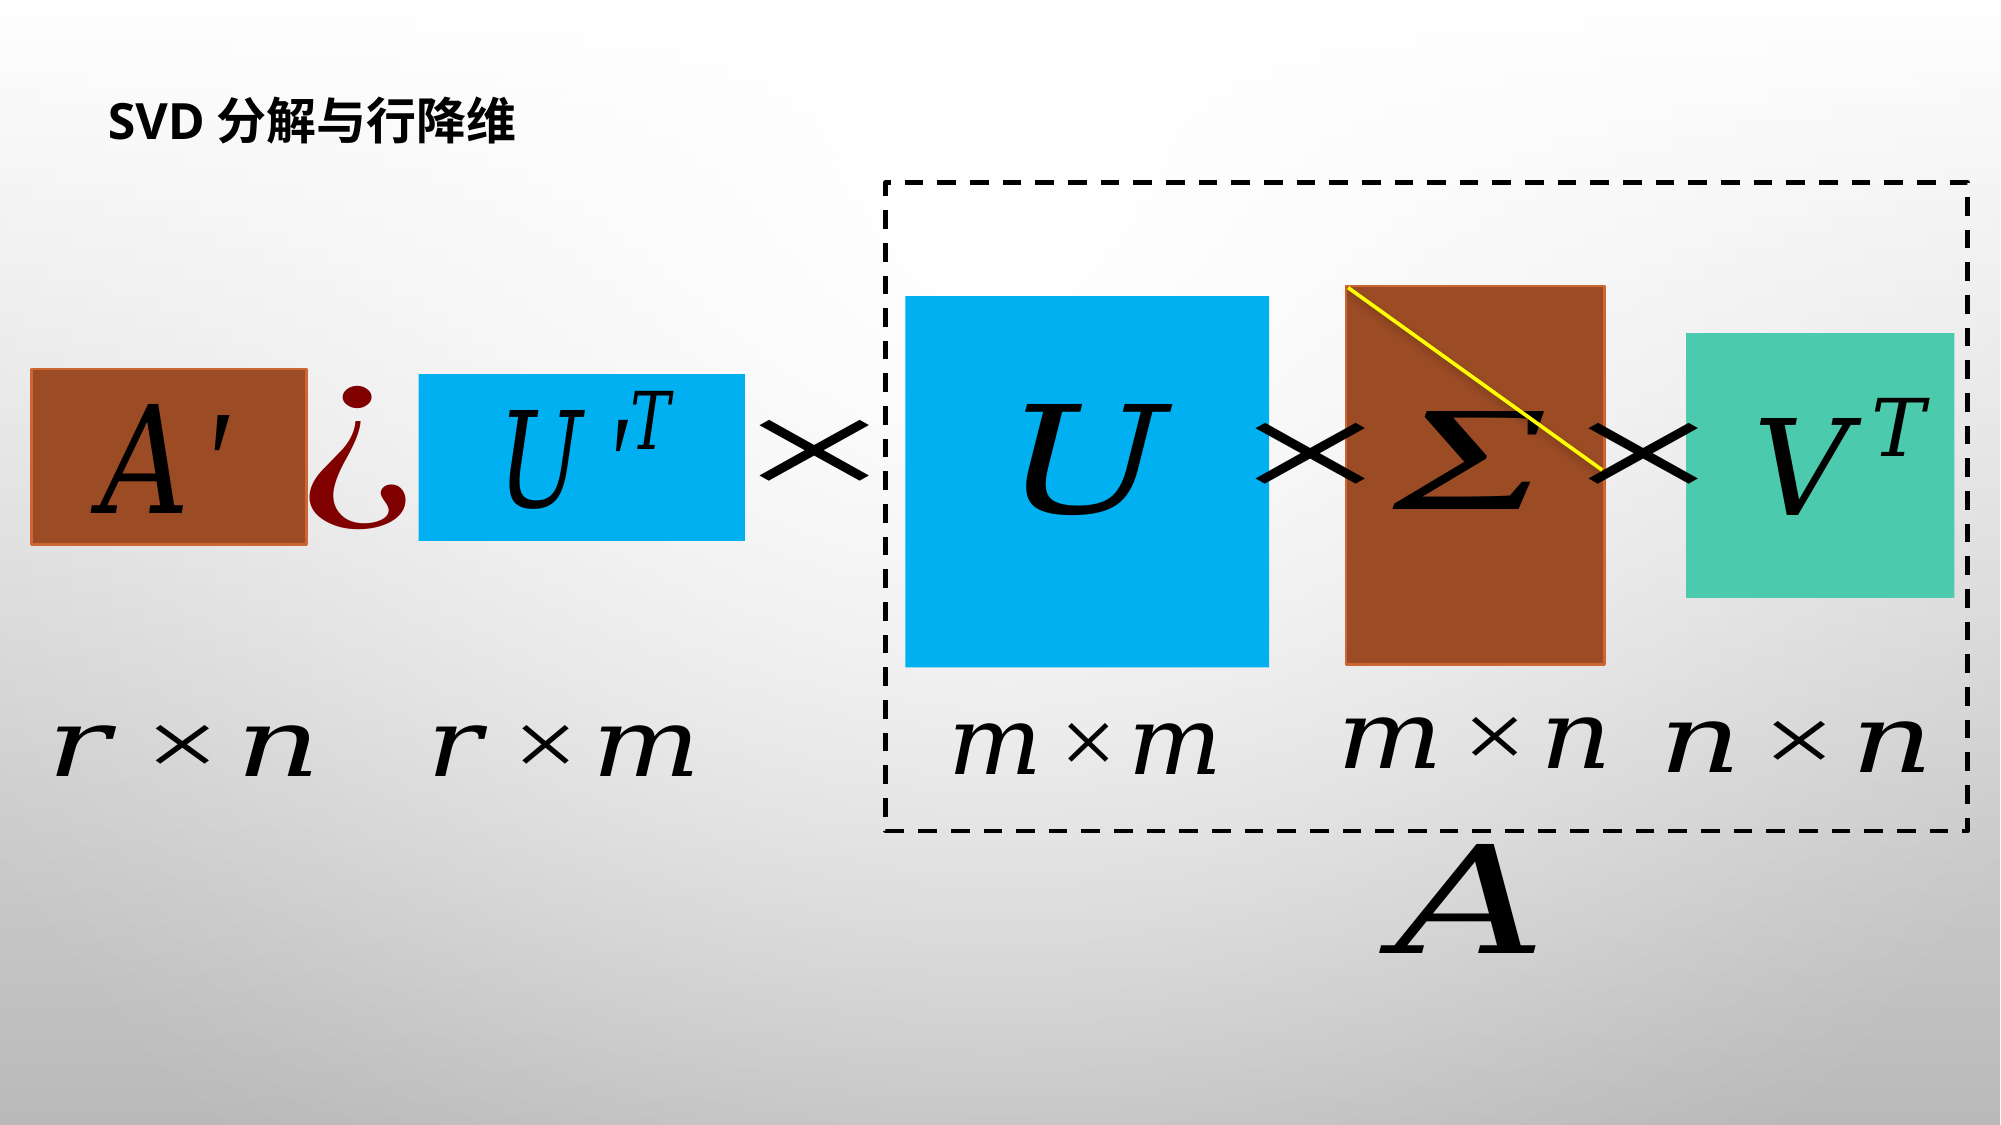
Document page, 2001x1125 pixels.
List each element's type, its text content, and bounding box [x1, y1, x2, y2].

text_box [1347, 287, 1603, 471]
text_box [417, 373, 746, 542]
text_box [885, 181, 1969, 832]
text_box SVD分解与行降维 [93, 82, 532, 157]
picture [0, 0, 2000, 1125]
text_box [30, 368, 308, 546]
